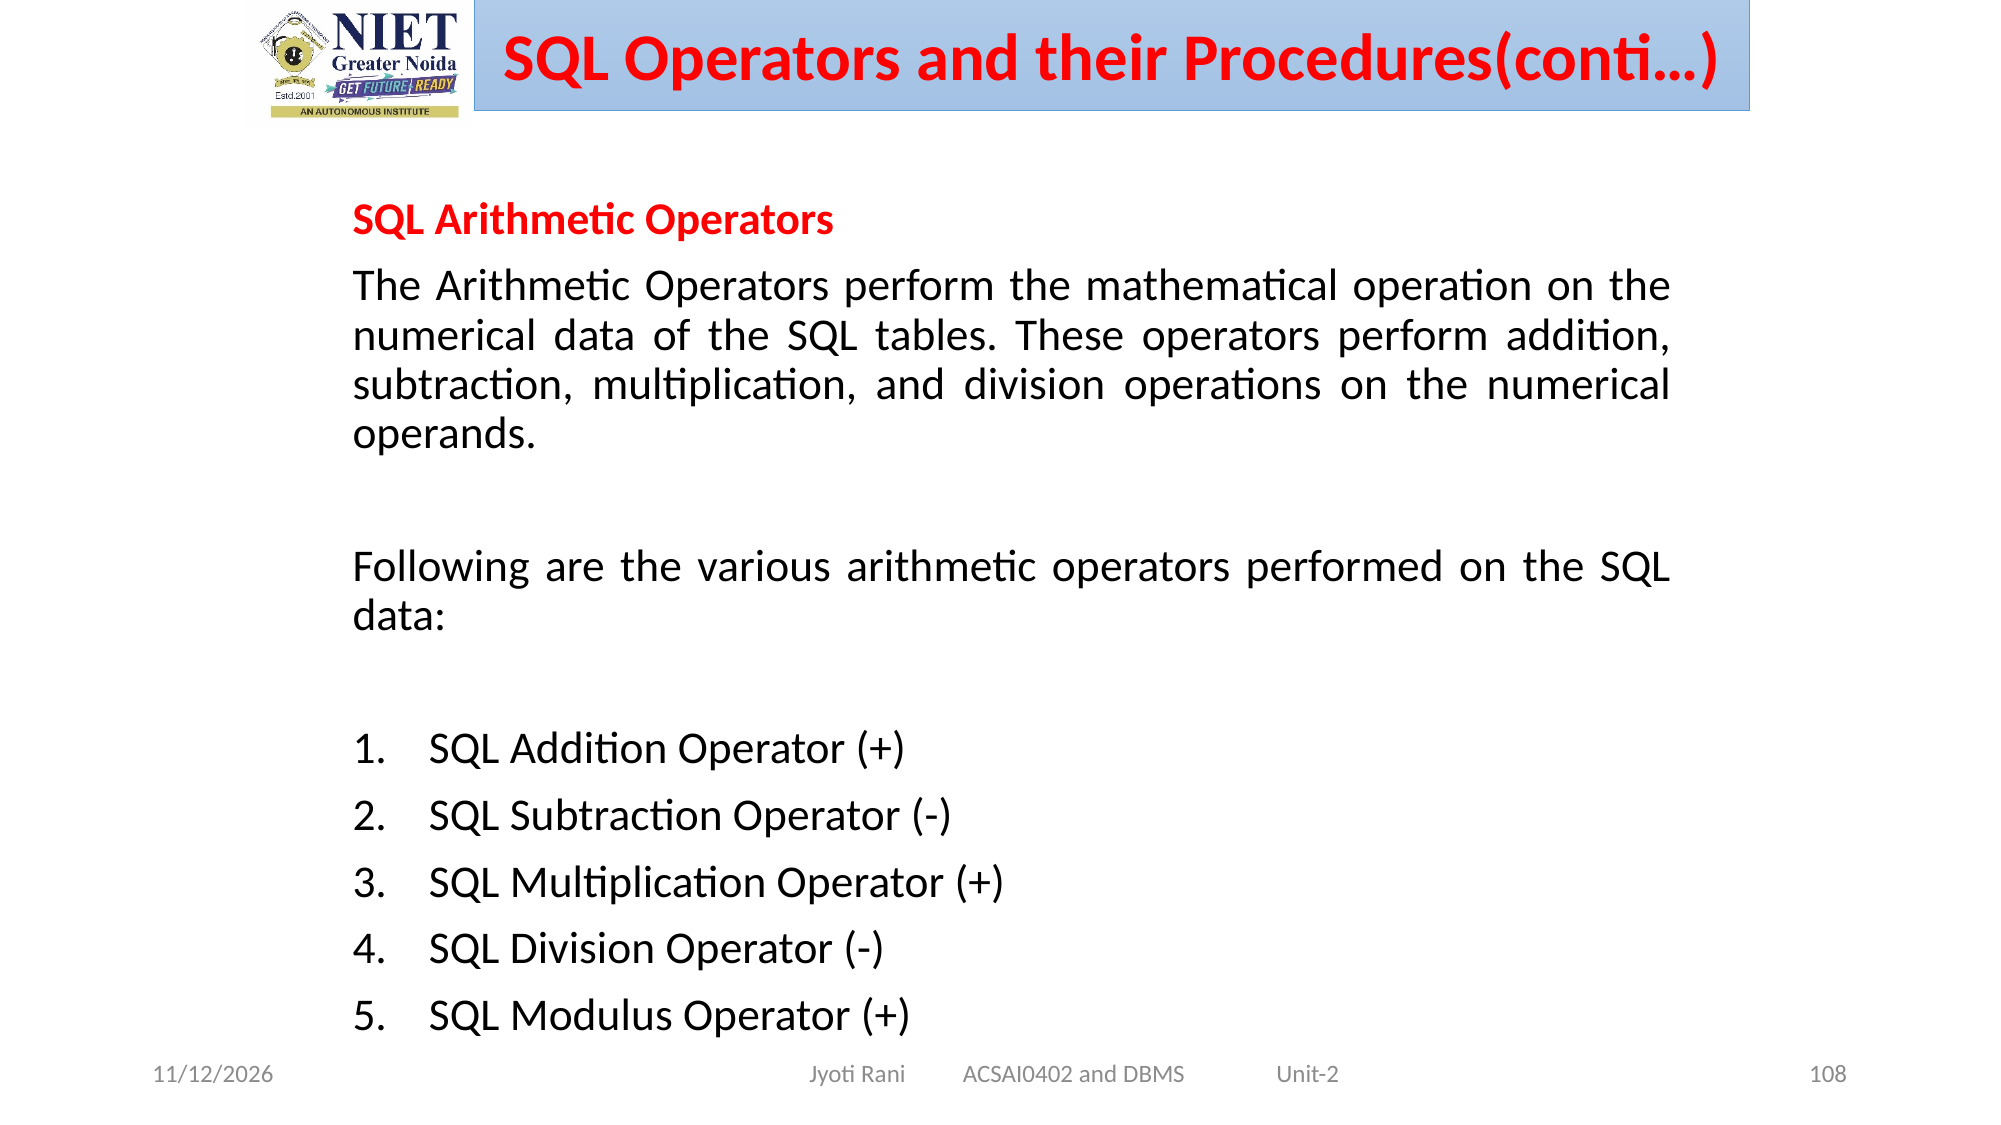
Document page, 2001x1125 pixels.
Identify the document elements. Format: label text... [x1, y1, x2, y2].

list SQL Arithmetic Operators The Arithmetic Operators perform the mathematical operation on the numerical data of the SQL tables. These operators perform addition, subtraction, multiplication, and division operations on the numerical operands. Following are the various arithmetic operators performed on the SQL data: SQL Addition Operator (+) SQL Subtraction Operator (-) SQL Multiplication Operator (+) SQL Division Operator (-) SQL Modulus Operator (+) [337, 187, 1688, 1050]
text_box SQL Operators and their Procedures(conti…) [474, 0, 1750, 111]
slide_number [137, 1042, 588, 1103]
picture [246, 0, 472, 128]
slide_number 108 [1412, 1042, 1863, 1103]
footer Jyoti Rani ACSAI0402 and DBMS Unit-2 [662, 1042, 1412, 1103]
